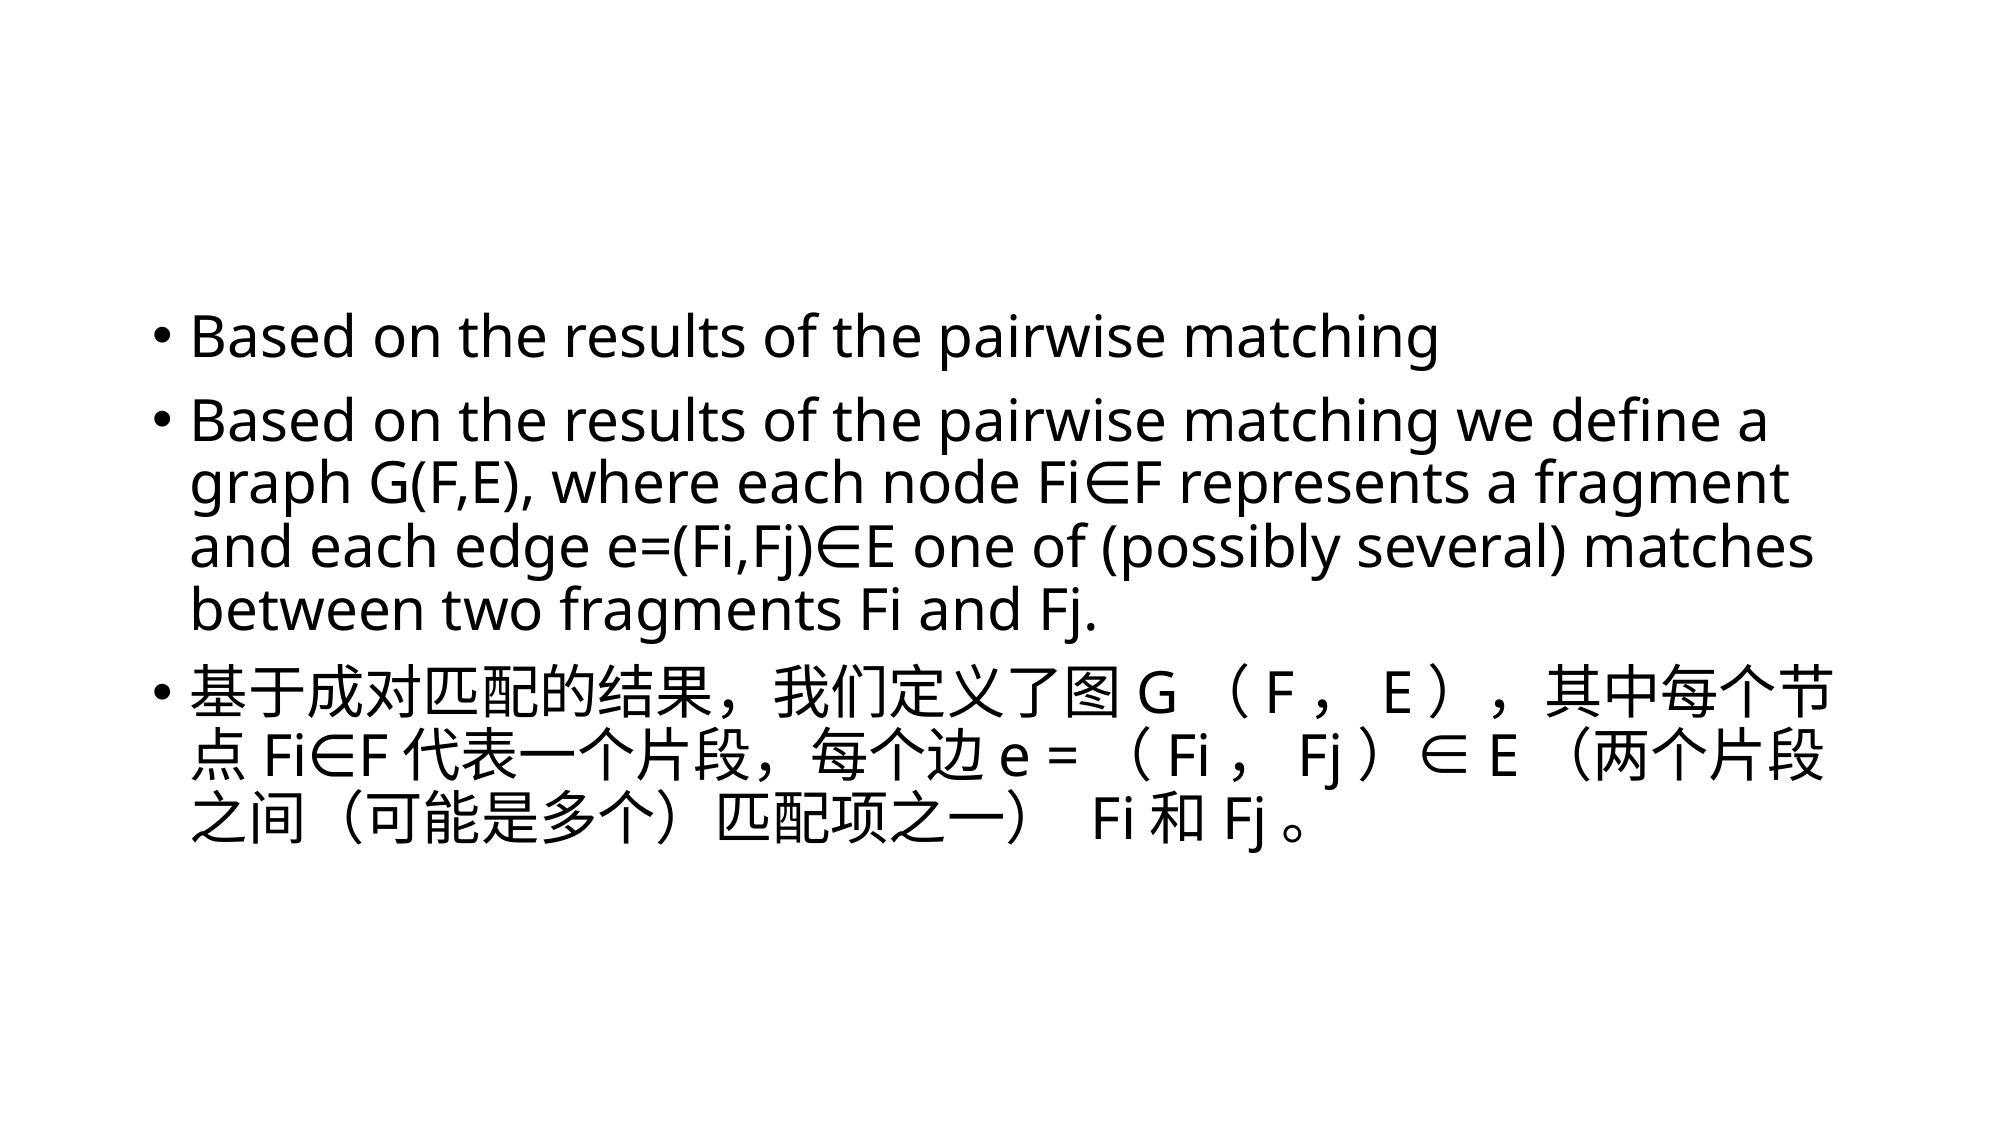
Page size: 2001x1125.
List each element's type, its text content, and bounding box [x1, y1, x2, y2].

list Based on the results of the pairwise matching Based on the results of the pairwise matching we define a graph G(F,E), where each node Fi∈F represents a fragment and each edge e=(Fi,Fj)∈E one of (possibly several) matches between two fragments Fi and Fj. 基于成对匹配的结果，我们定义了图G（F，E），其中每个节点Fi∈F代表一个片段，每个边e =（Fi，Fj）∈E（两个片段之间（可能是多个）匹配项之一） Fi和Fj。 [137, 299, 1863, 1014]
